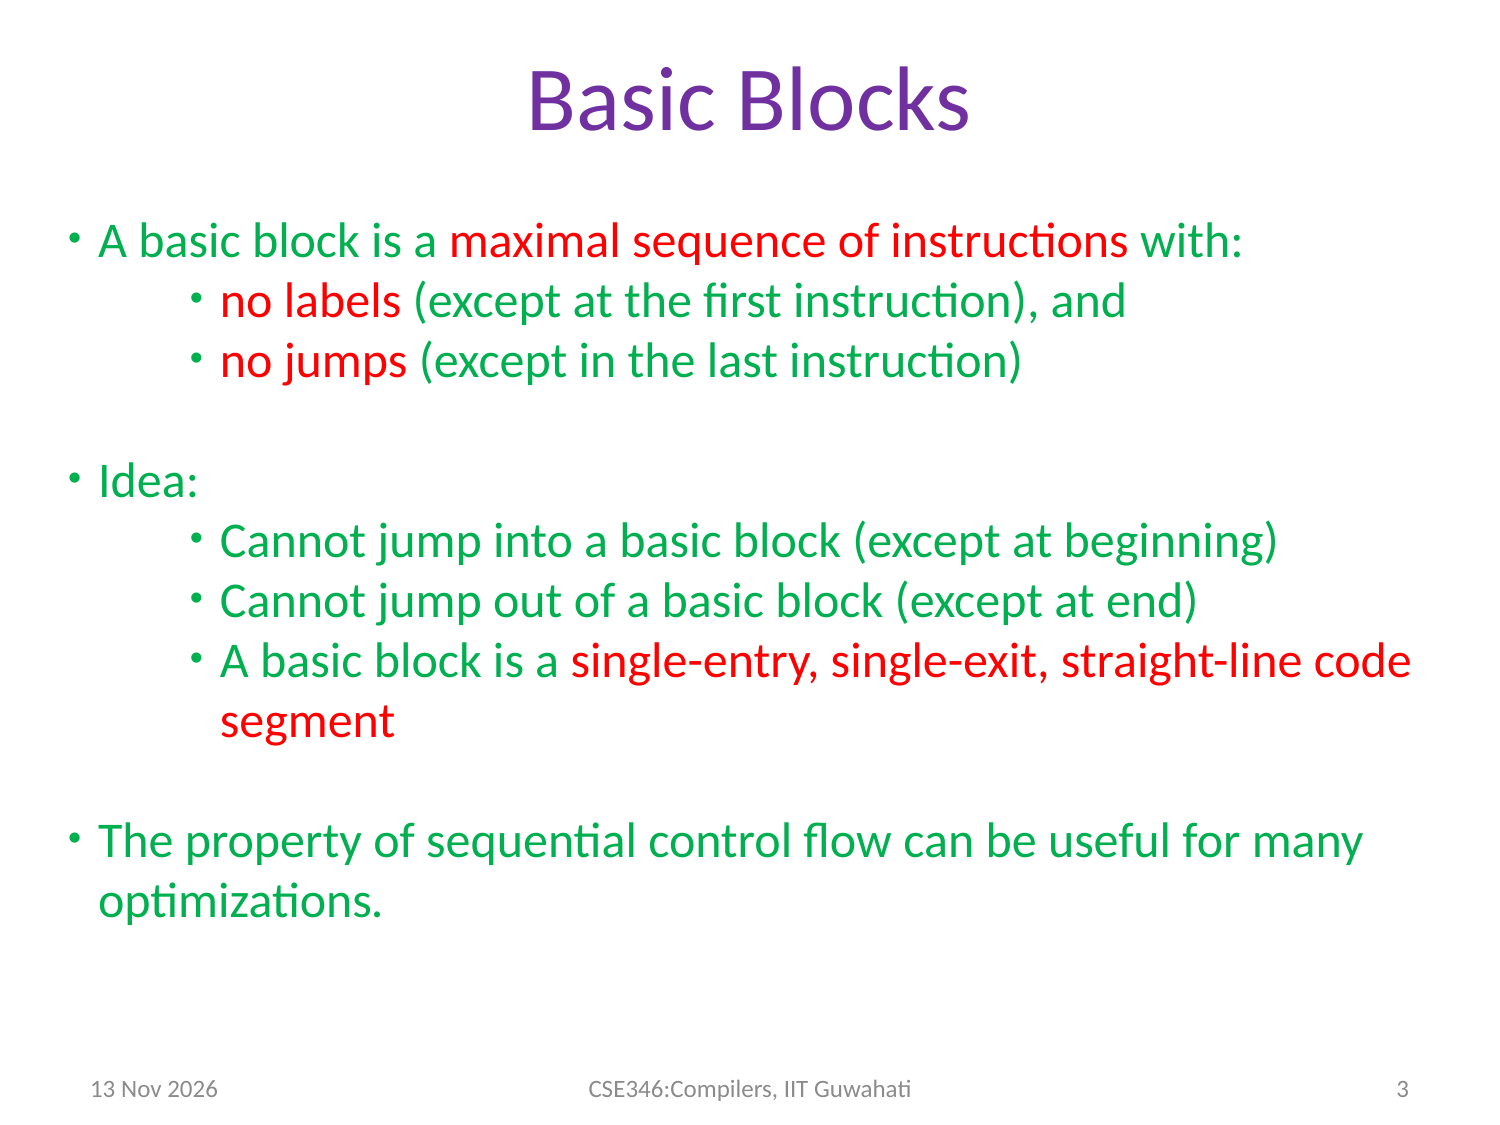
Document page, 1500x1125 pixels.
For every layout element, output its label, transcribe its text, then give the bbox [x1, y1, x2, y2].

slide_number 27-Apr-14 [75, 1062, 424, 1113]
text_box A basic block is a maximal sequence of instructions with: no labels (except at the first instruction), and no jumps (except in the last instruction) Idea: Cannot jump into a basic block (except at beginning) Cannot jump out of a basic block (except at end) A basic block is a single-entry, single-exit, straight-line code segment The property of sequential control flow can be useful for many optimizations. [53, 199, 1466, 963]
slide_number 3 [1075, 1062, 1425, 1113]
footer CSE346:Compilers, IIT Guwahati [513, 1062, 988, 1113]
title Basic Blocks [75, 0, 1425, 187]
